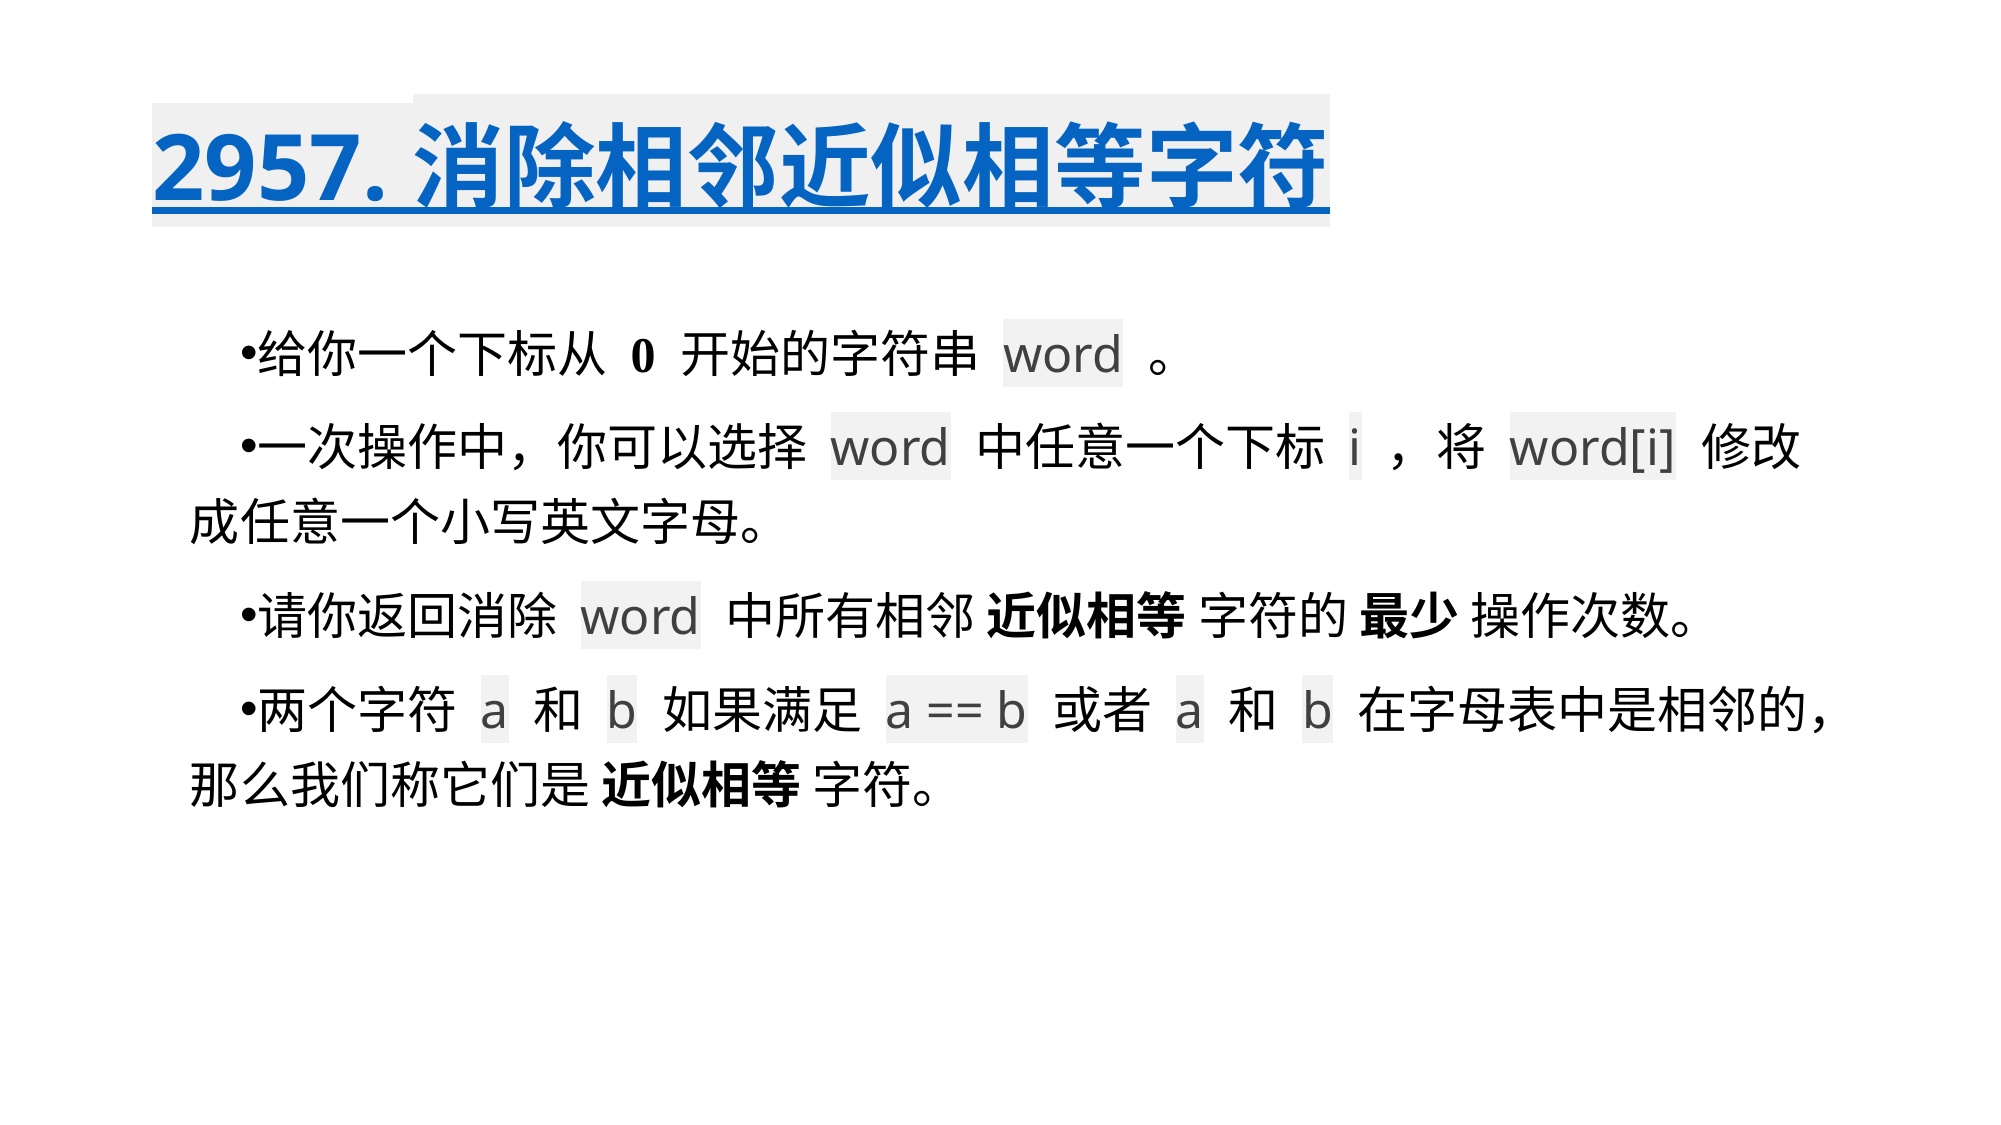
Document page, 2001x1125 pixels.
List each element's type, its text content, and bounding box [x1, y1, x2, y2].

title 2957. 消除相邻近似相等字符 [137, 59, 1863, 278]
list 给你一个下标从 0 开始的字符串 word 。 一次操作中，你可以选择 word 中任意一个下标 i ，将 word[i] 修改成任意一个小写英文字母。 请你返回消除 word 中所有相邻 近似相等 字符的 最少 操作次数。 两个字符 a 和 b 如果满足 a == b 或者 a 和 b 在字母表中是相邻的，那么我们称它们是 近似相等 字符。 [137, 299, 1863, 1014]
